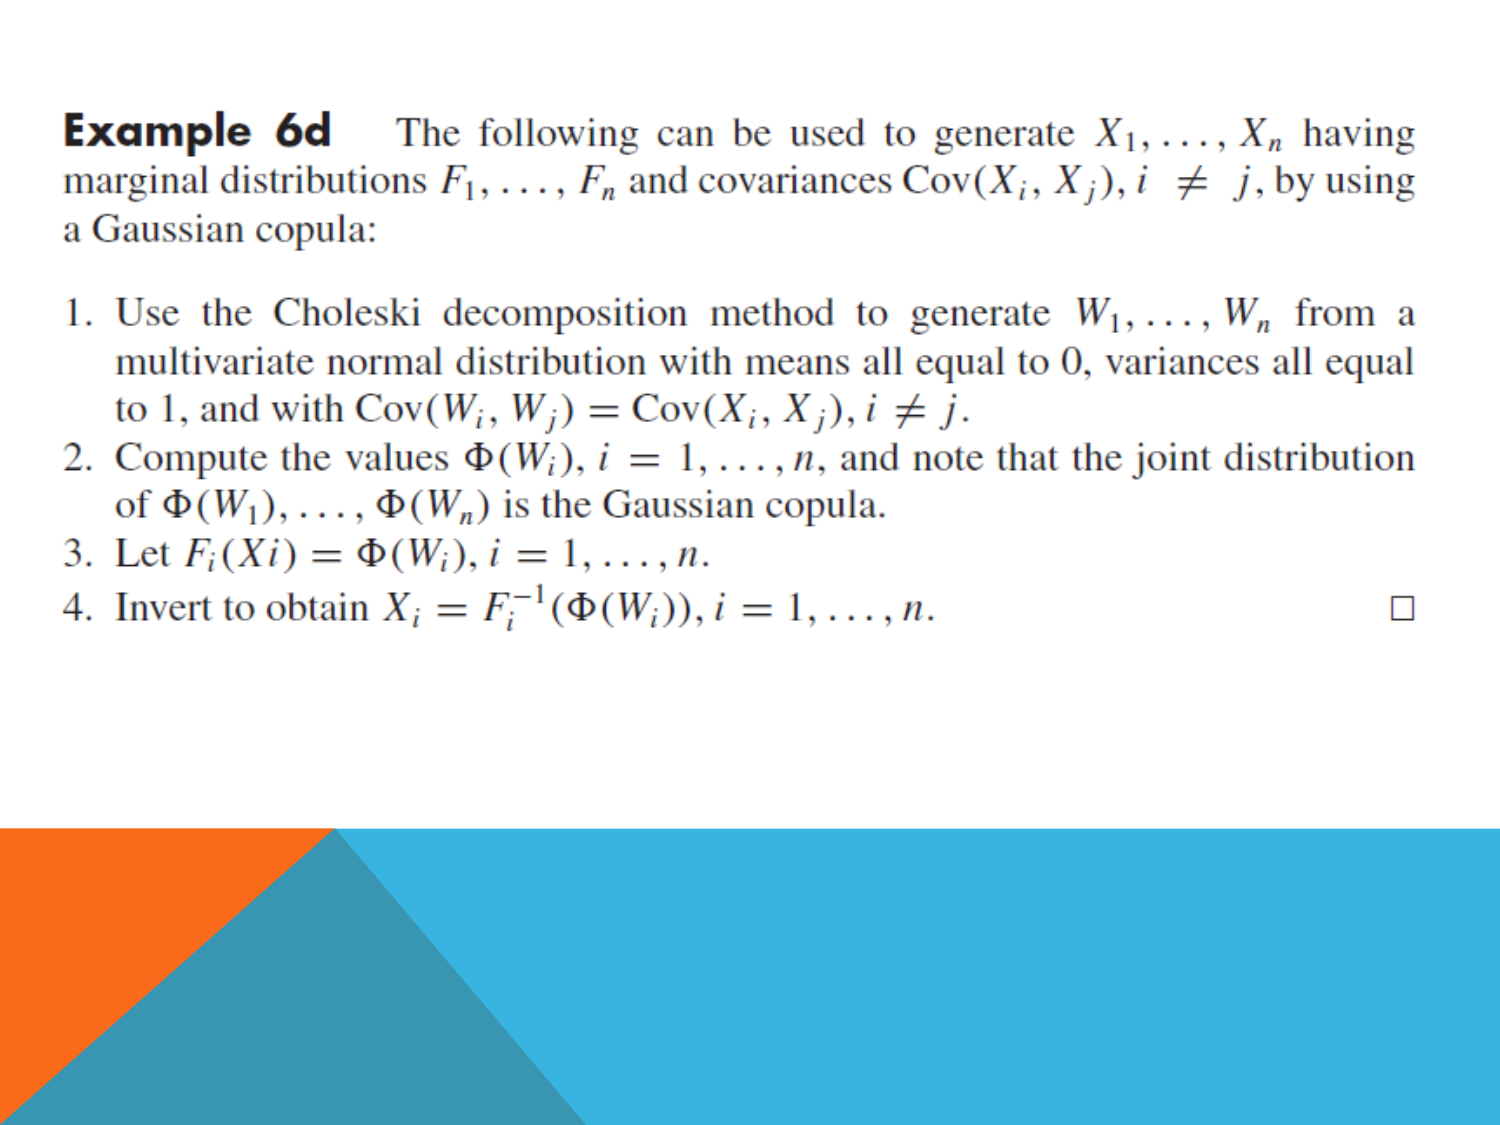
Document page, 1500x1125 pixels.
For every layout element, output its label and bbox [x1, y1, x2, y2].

picture [40, 101, 1435, 646]
